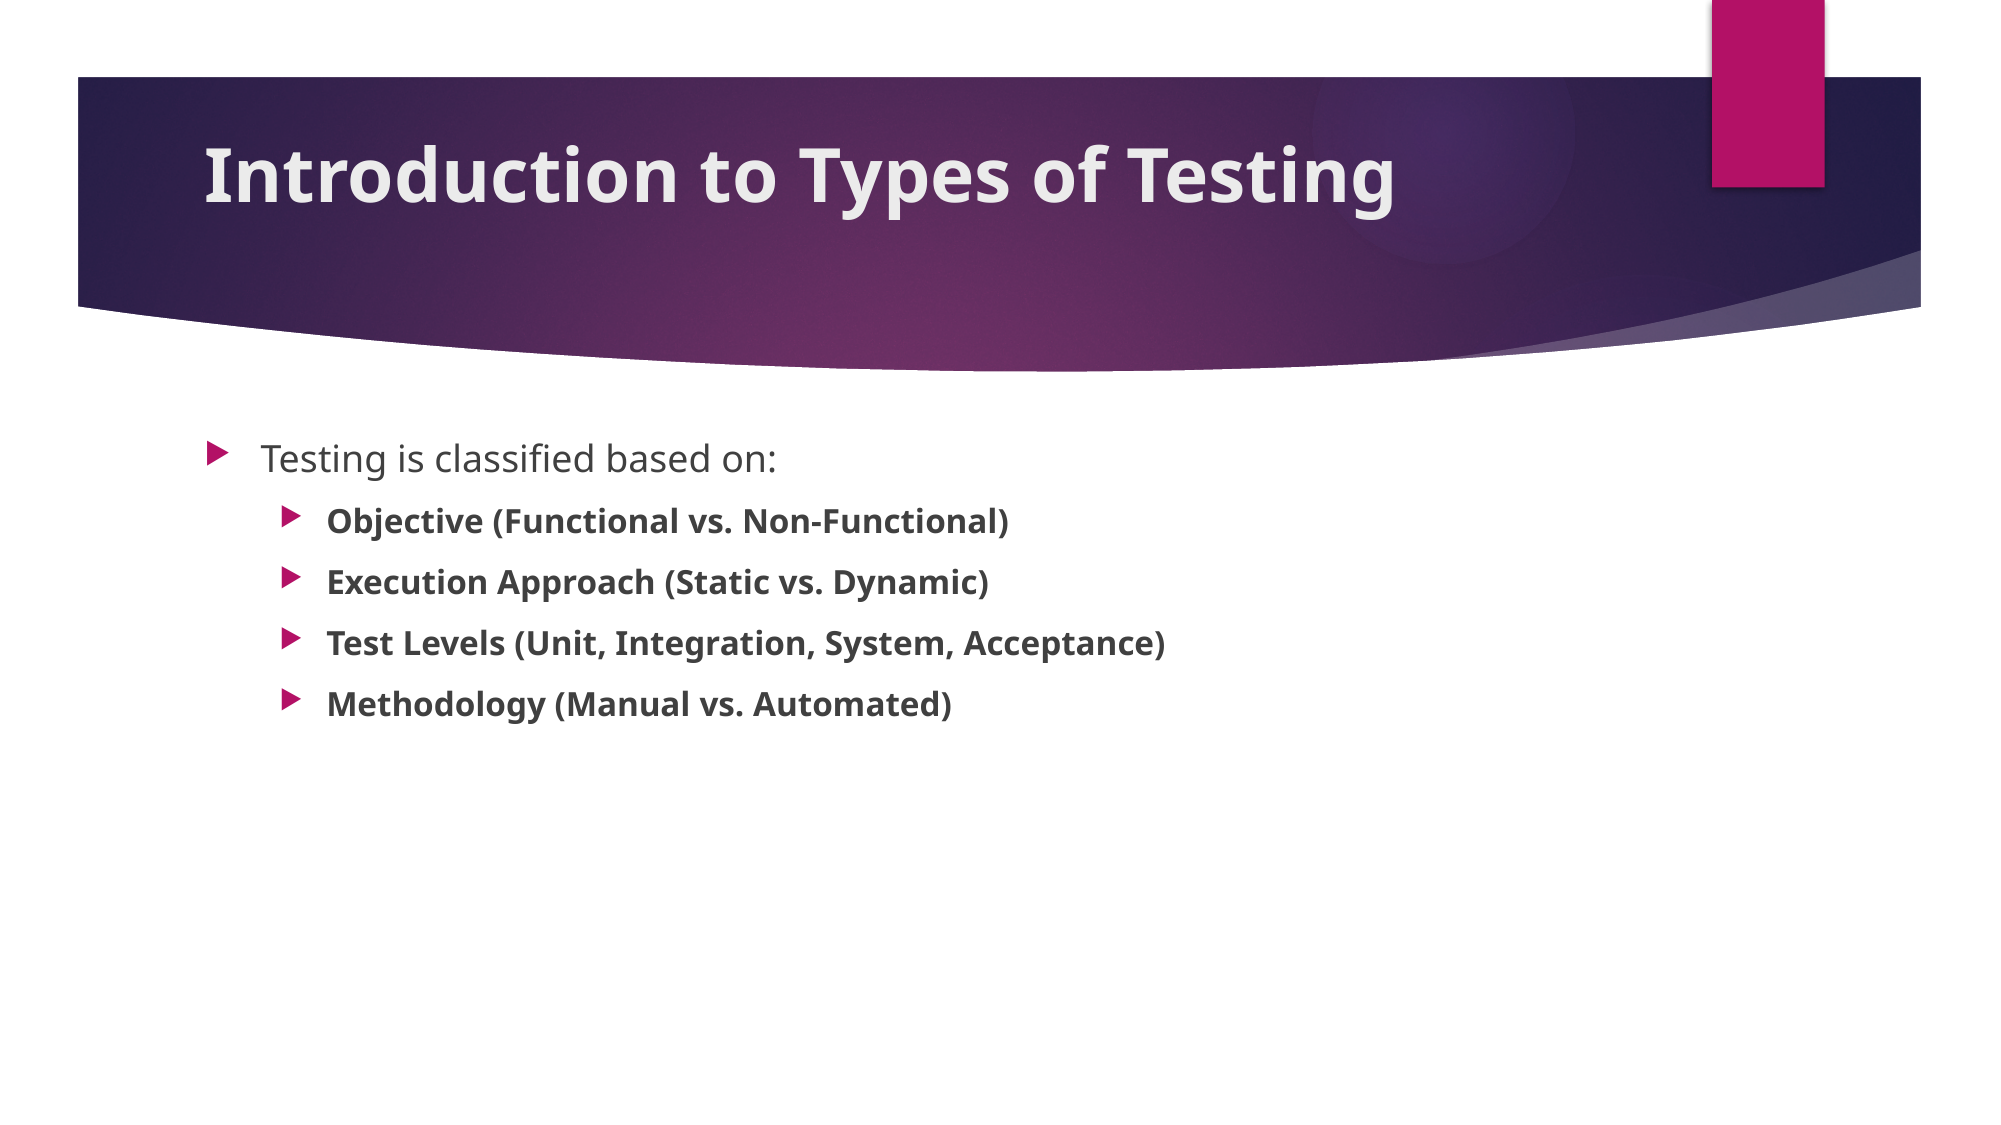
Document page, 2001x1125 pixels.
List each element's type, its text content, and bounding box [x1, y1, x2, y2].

title Introduction to Types of Testing [189, 159, 1627, 276]
list Testing is classified based on: Objective (Functional vs. Non-Functional) Execution Approach (Static vs. Dynamic) Test Levels (Unit, Integration, System, Acceptance) Methodology (Manual vs. Automated) [189, 427, 1638, 988]
